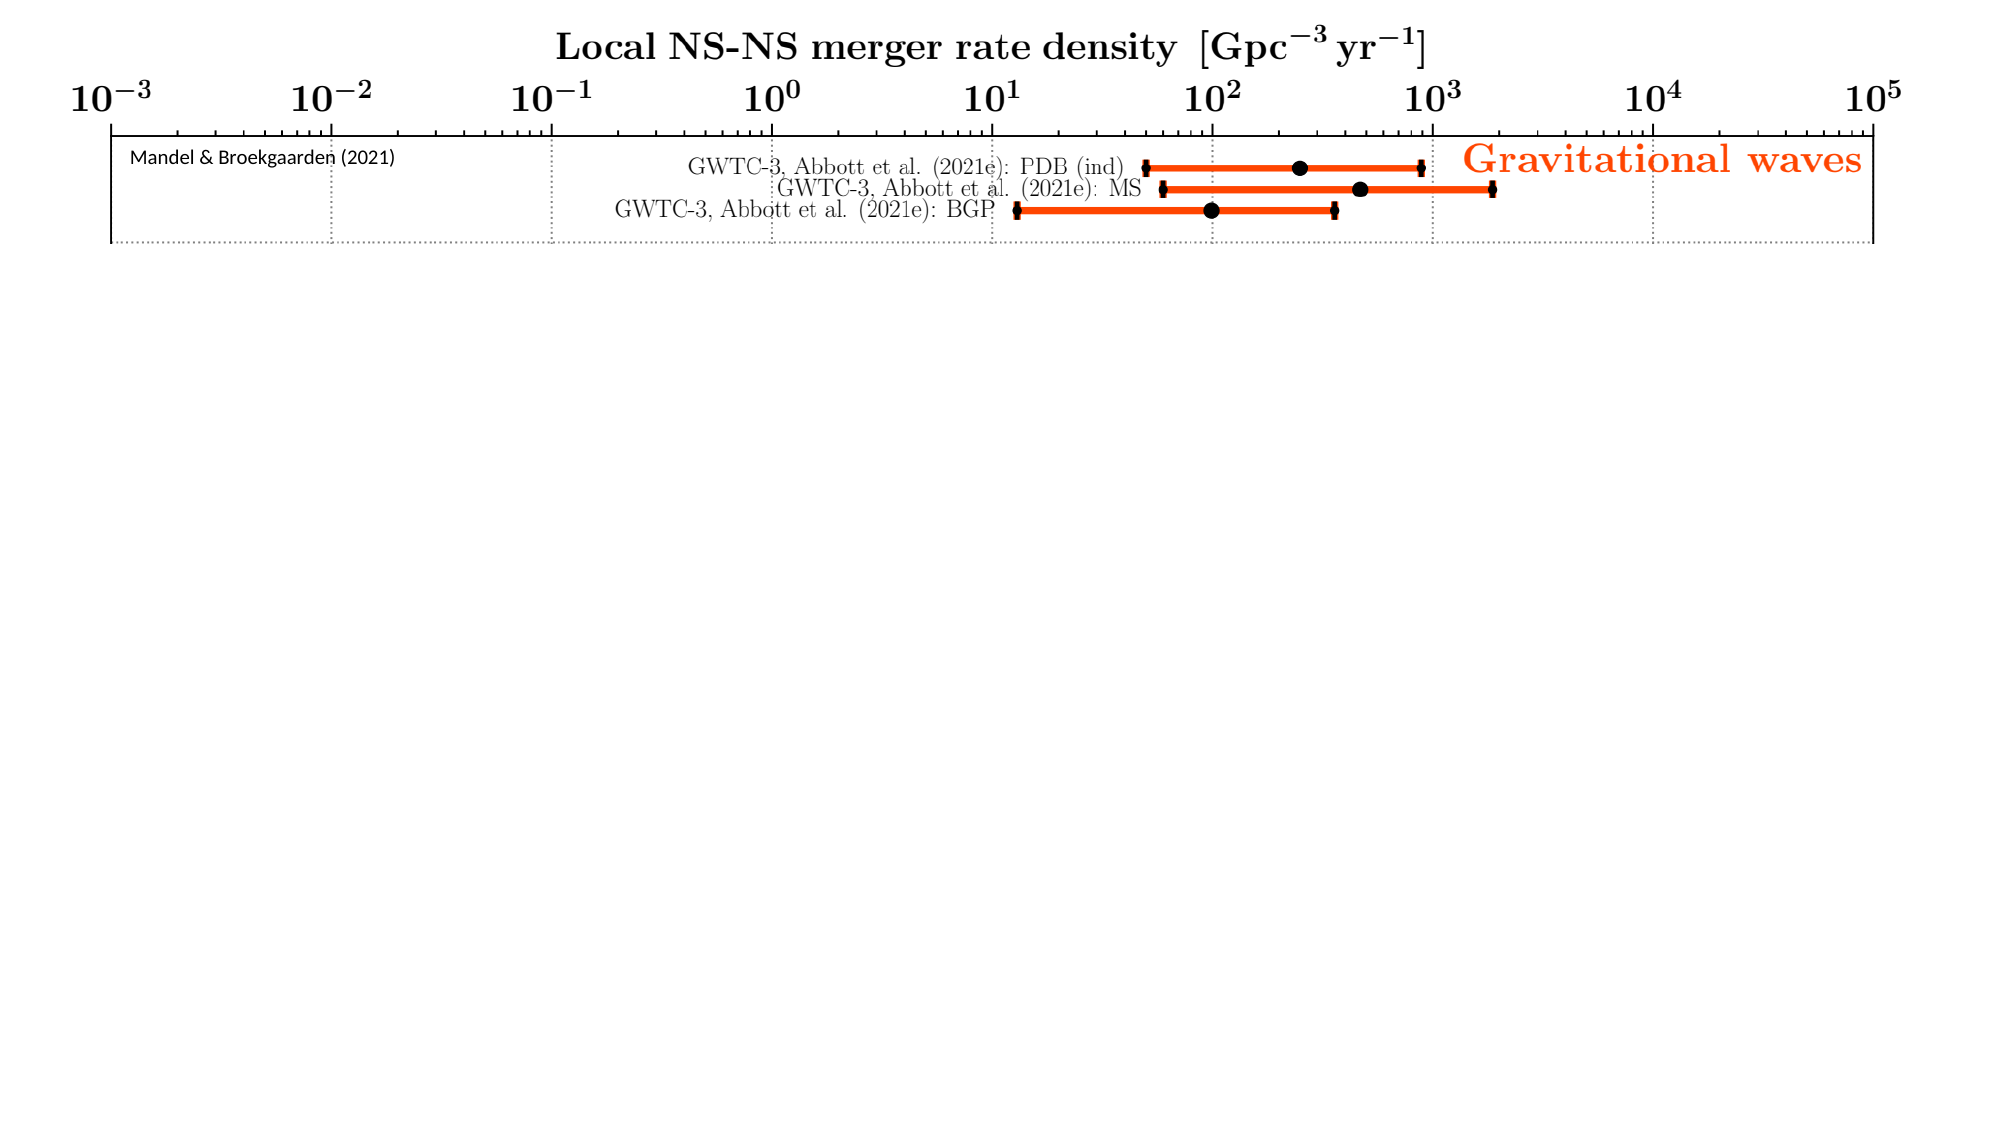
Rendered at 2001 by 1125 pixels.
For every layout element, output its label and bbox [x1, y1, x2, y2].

picture [55, 11, 1914, 243]
